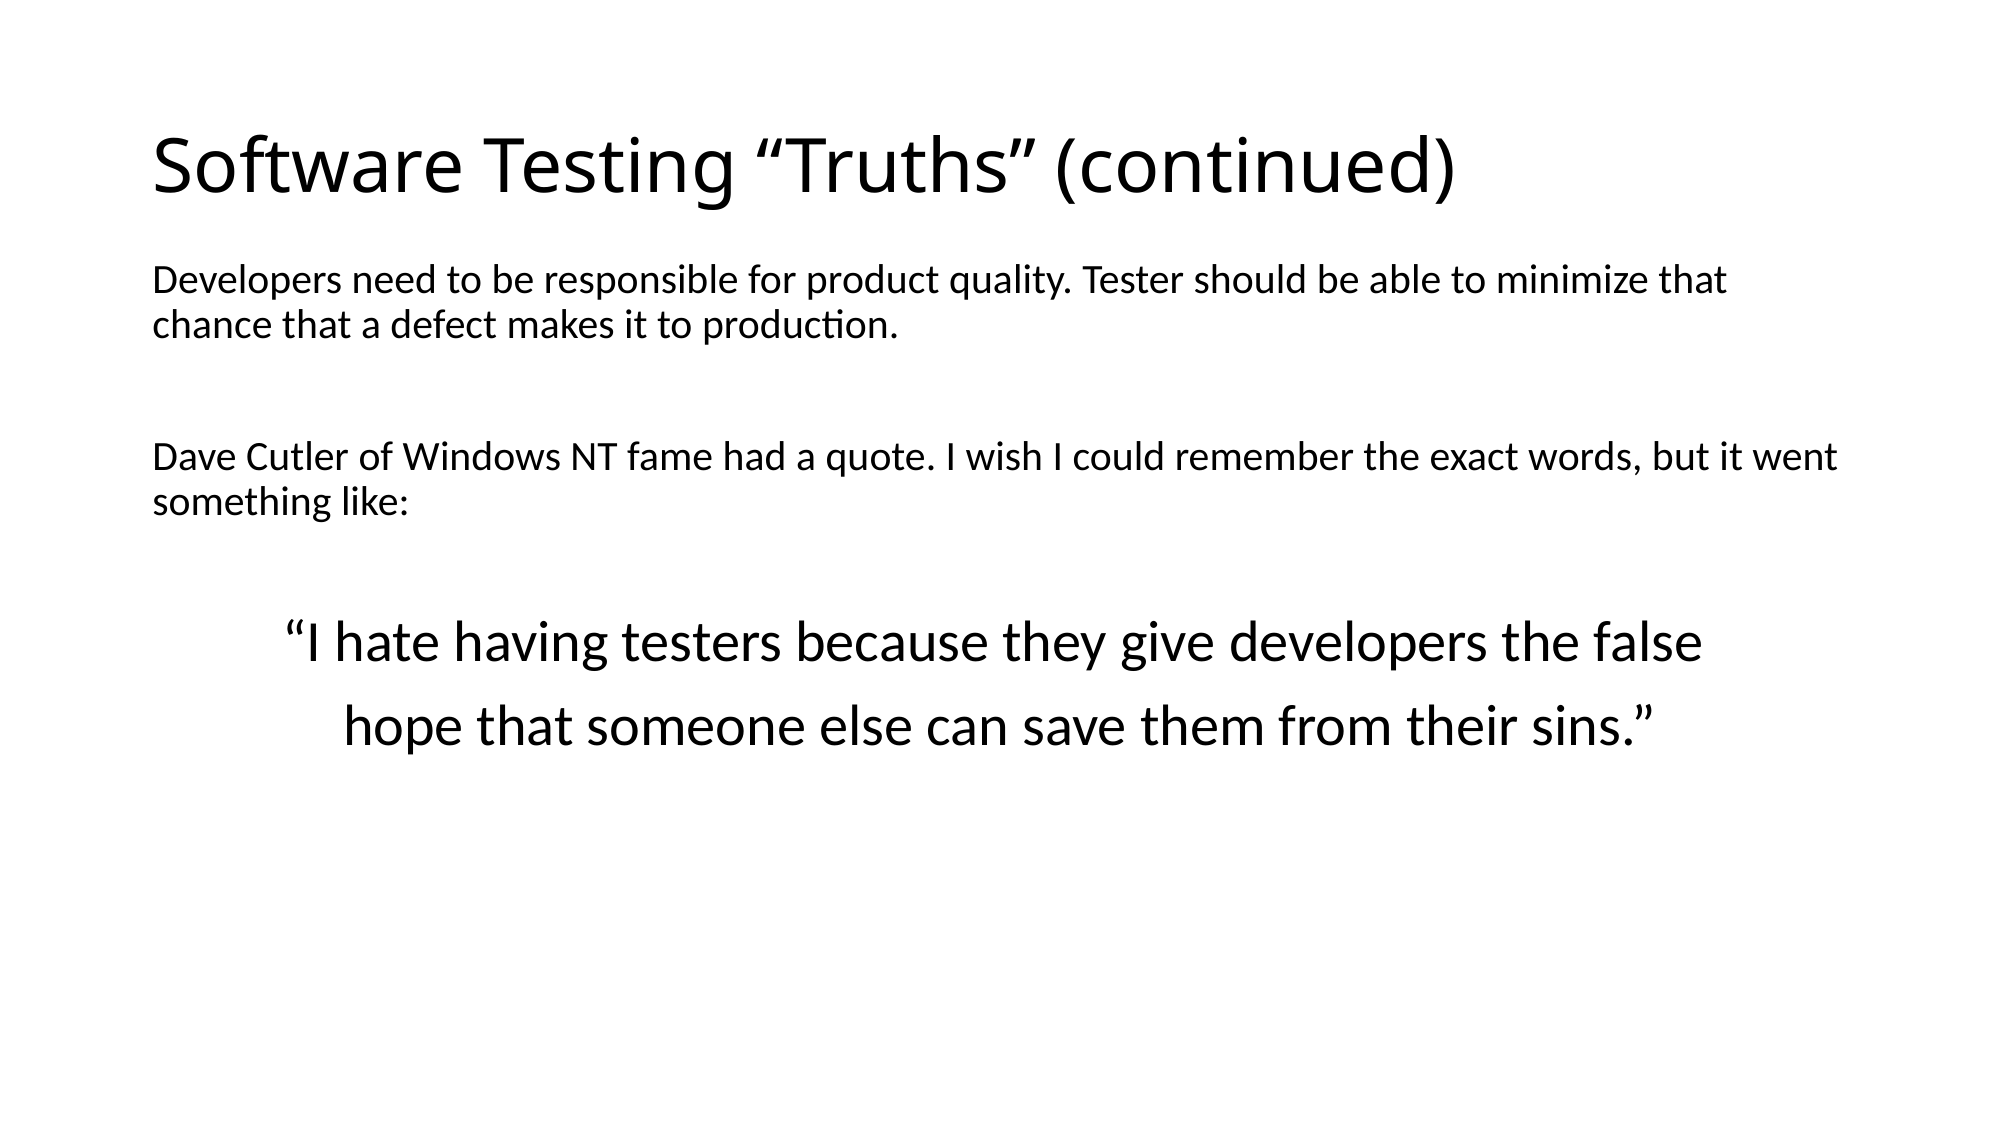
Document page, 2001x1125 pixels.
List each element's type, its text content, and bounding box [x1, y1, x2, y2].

list Developers need to be responsible for product quality. Tester should be able to minimize that chance that a defect makes it to production. Dave Cutler of Windows NT fame had a quote. I wish I could remember the exact words, but it went something like: “I hate having testers because they give developers the false hope that someone else can save them from their sins.” [137, 250, 1863, 1014]
title Software Testing “Truths” (continued) [137, 59, 1863, 250]
